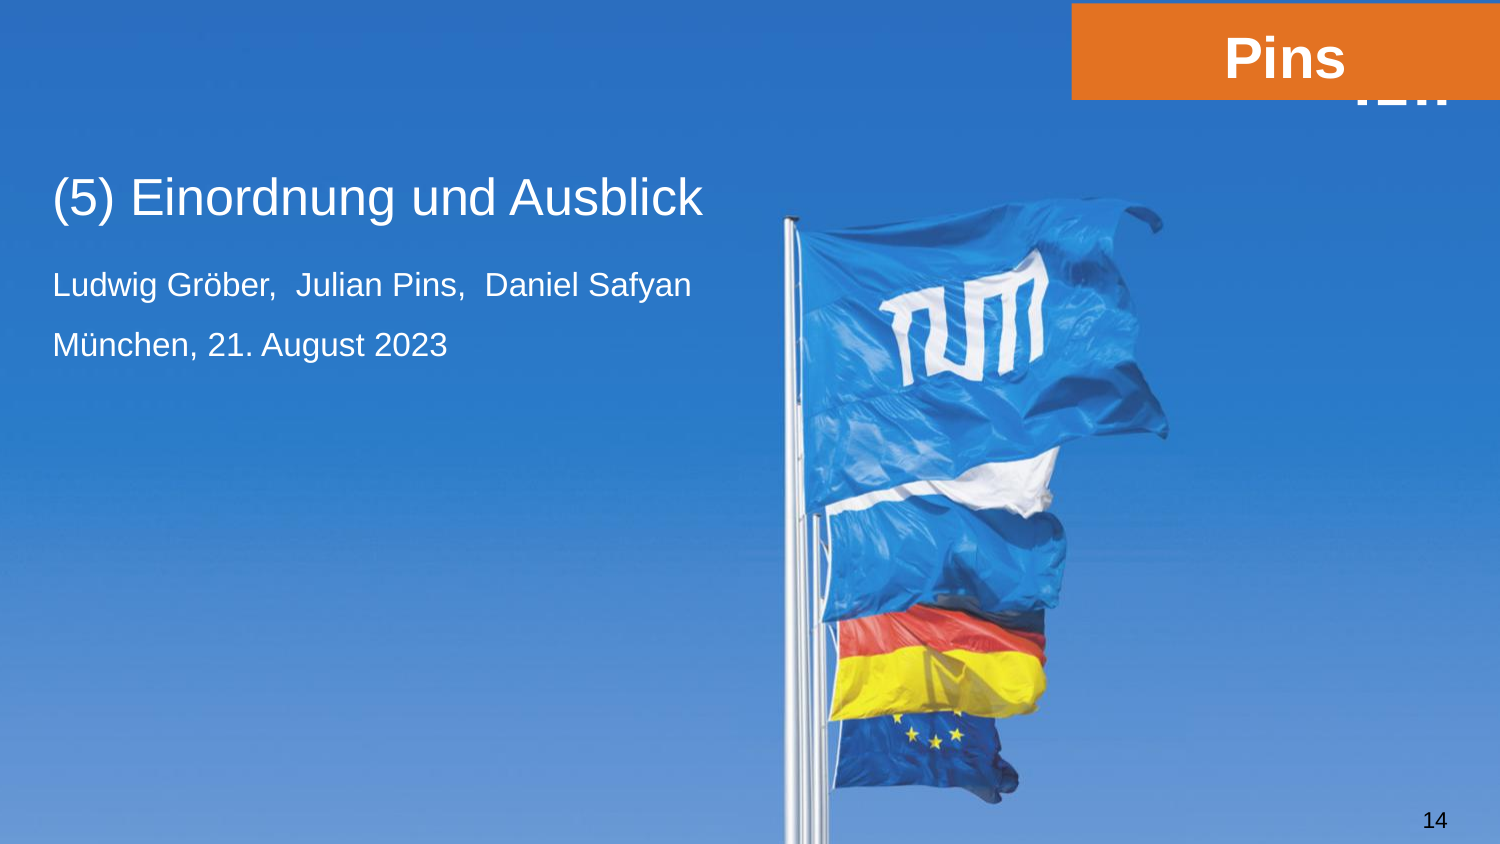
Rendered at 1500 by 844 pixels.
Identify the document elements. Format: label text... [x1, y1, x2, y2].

text_box Pins [1070, 1, 1500, 102]
text_box 14 [1111, 796, 1448, 842]
title (5) Einordnung und Ausblick [52, 159, 1449, 222]
picture [0, 0, 1500, 844]
list Ludwig Gröber, Julian Pins, Daniel Safyan München, 21. August 2023 [52, 243, 1449, 401]
